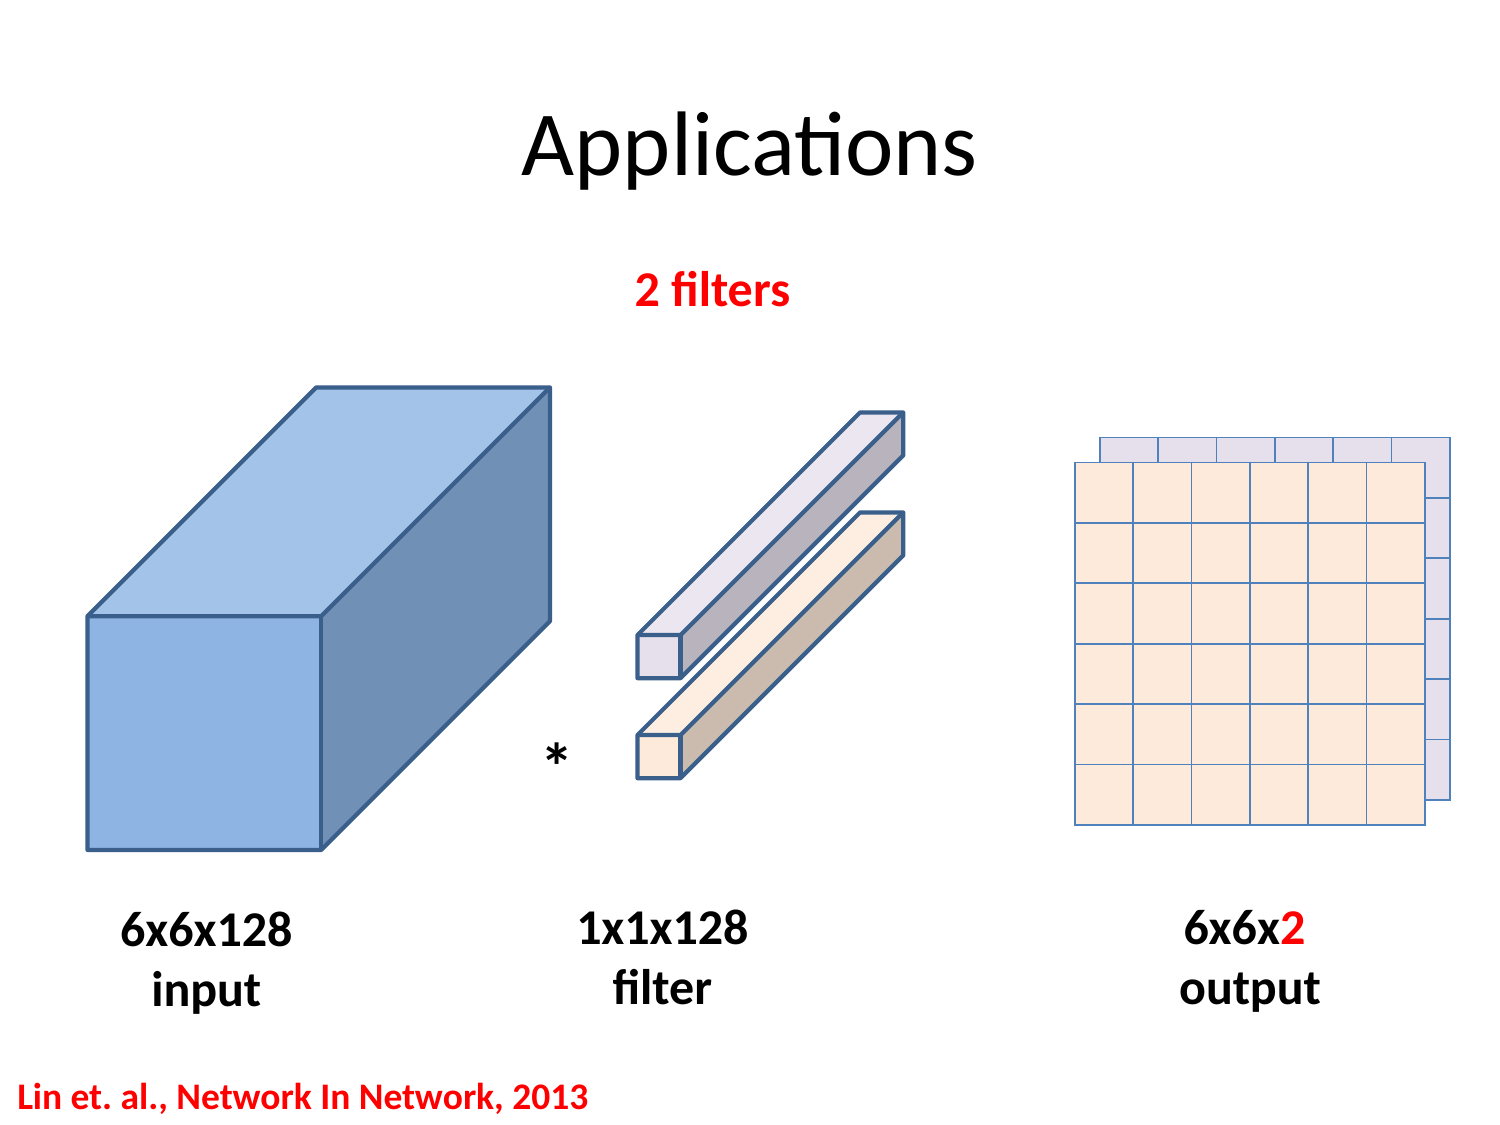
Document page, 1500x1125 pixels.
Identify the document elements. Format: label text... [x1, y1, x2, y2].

table_header [1076, 463, 1132, 522]
text_box [85, 385, 553, 853]
text_box 6x6x2 output [1074, 887, 1425, 1023]
table_header [1134, 463, 1191, 522]
table_cell [1192, 584, 1249, 643]
table_cell [1251, 524, 1307, 582]
table_cell [1134, 584, 1191, 643]
table_cell [645, 415, 896, 632]
text_box [635, 410, 906, 681]
table_cell [1367, 705, 1424, 764]
table_cell [1076, 524, 1132, 582]
text_box 1x1x128 filter [549, 887, 775, 1023]
table_cell [1251, 645, 1307, 703]
title Applications [75, 45, 1425, 233]
table_cell [1367, 765, 1424, 824]
table_cell [1426, 740, 1449, 799]
table_cell [1192, 645, 1249, 703]
table_cell [1251, 584, 1307, 643]
table_cell [1134, 645, 1191, 703]
table_header [1217, 438, 1274, 462]
table_header [1334, 438, 1391, 462]
table_cell [1251, 705, 1307, 764]
text_box * [525, 716, 589, 812]
table_cell [1426, 559, 1449, 618]
text_box [645, 515, 896, 732]
table_cell [1076, 584, 1132, 643]
table_header [1159, 438, 1216, 462]
table_cell [1076, 705, 1132, 764]
table_cell [1426, 499, 1449, 557]
table_cell [1192, 524, 1249, 582]
table_cell [1192, 765, 1249, 824]
table_cell [1076, 645, 1132, 703]
table_cell [1134, 524, 1191, 582]
text_box [635, 510, 906, 781]
table_header [1101, 438, 1157, 462]
table_cell [1367, 584, 1424, 643]
table_cell [1134, 705, 1191, 764]
table_cell [1251, 765, 1307, 824]
table_cell [1309, 645, 1366, 703]
table_cell [1309, 584, 1366, 643]
table_cell [1076, 765, 1132, 824]
text_box 6x6x128 input [87, 888, 325, 1024]
table_cell [1309, 524, 1366, 582]
table_header [1251, 463, 1307, 522]
table_cell [1426, 680, 1449, 739]
text_box Lin et. al., Network In Network, 2013 [2, 1064, 605, 1125]
table_header [1392, 438, 1449, 497]
table_header [1276, 438, 1332, 462]
text_box [94, 390, 543, 614]
table_header [1309, 463, 1366, 522]
table_cell [1426, 620, 1449, 678]
table_cell [1309, 705, 1366, 764]
table_cell [1134, 765, 1191, 824]
table_cell [1367, 645, 1424, 703]
table_cell [1192, 705, 1249, 764]
table_cell [1367, 524, 1424, 582]
text_box 2 filters [599, 249, 825, 324]
table_header [1367, 463, 1424, 522]
table_cell [1309, 765, 1366, 824]
table_header [1192, 463, 1249, 522]
